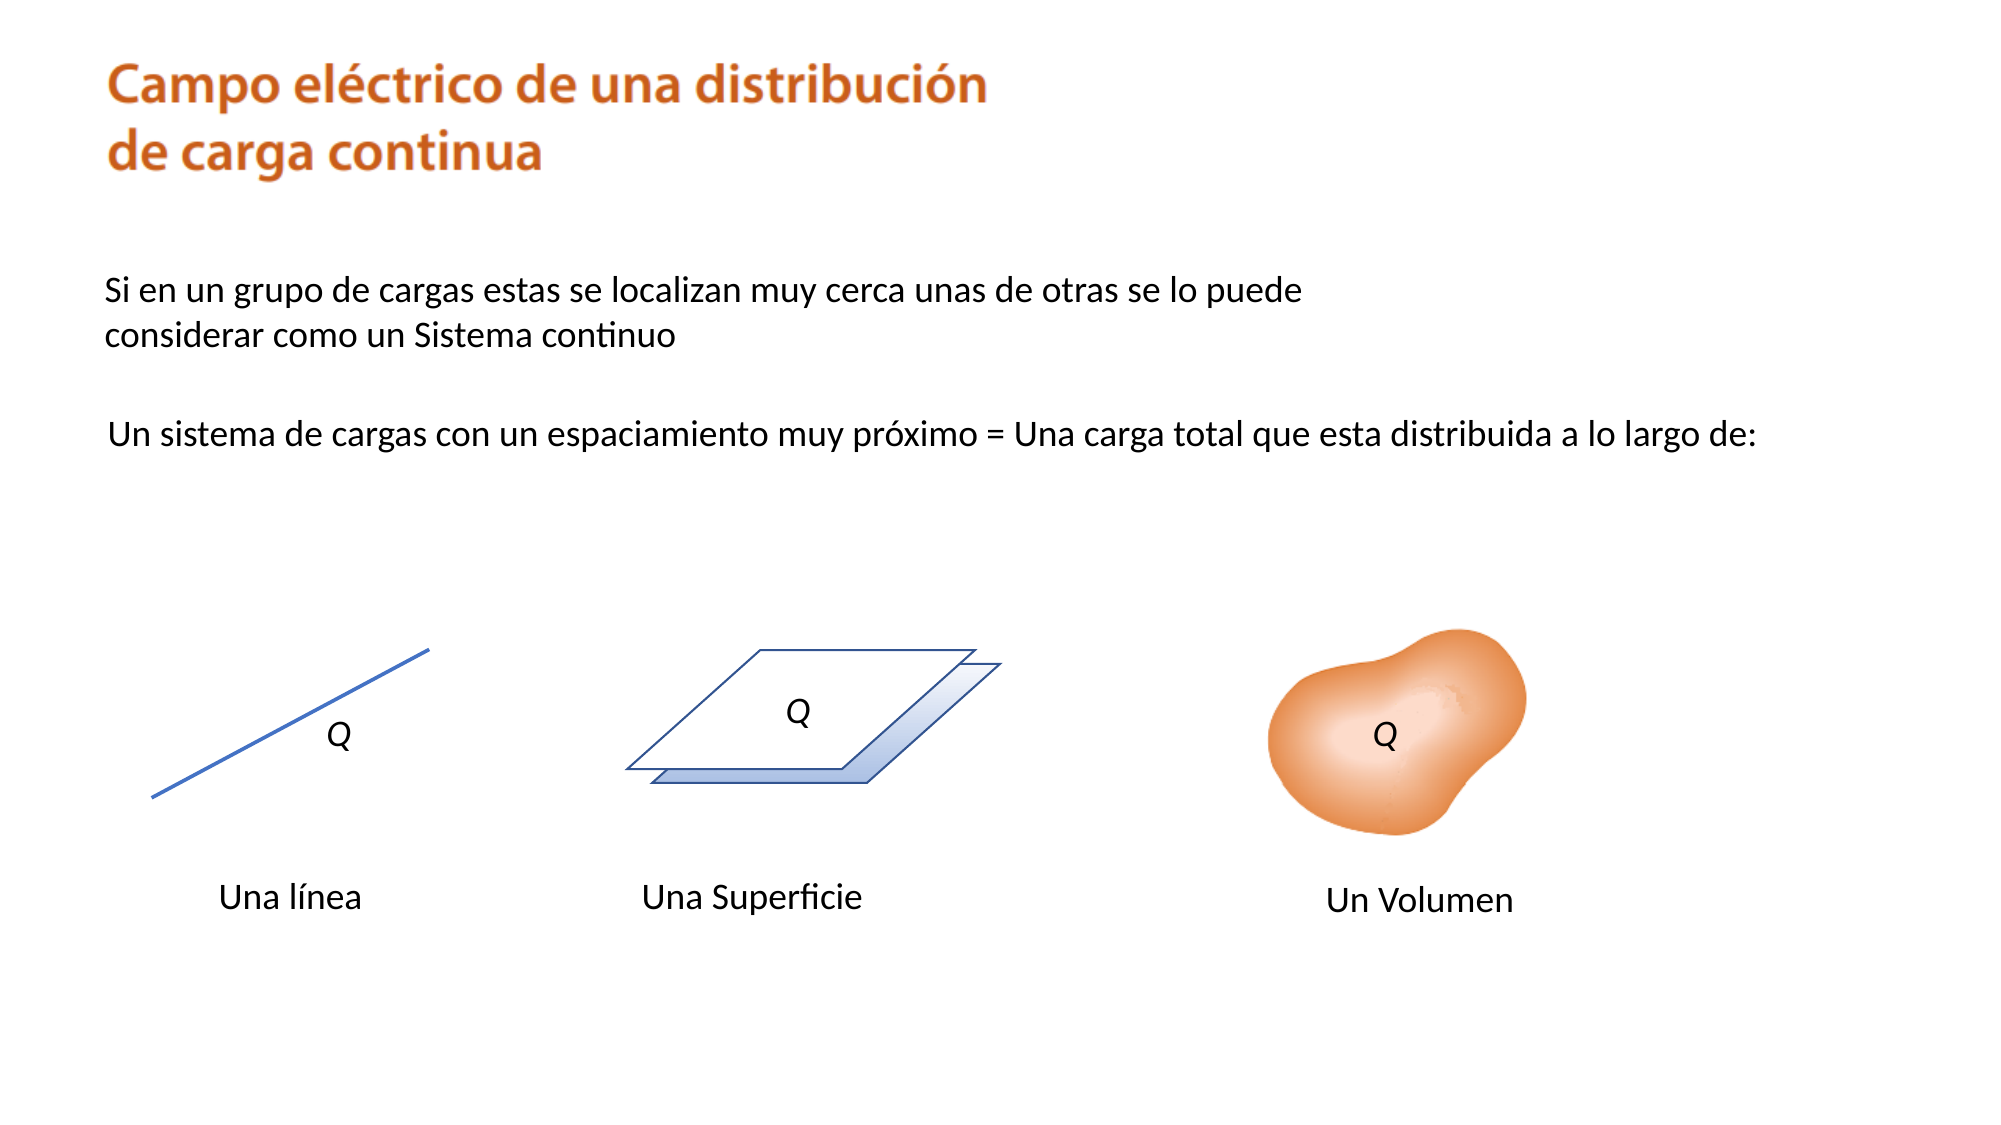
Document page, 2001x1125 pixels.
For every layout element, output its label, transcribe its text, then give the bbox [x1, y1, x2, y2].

text_box Una línea [204, 864, 404, 925]
text_box Una Superficie [626, 864, 886, 925]
text_box Un sistema de cargas con un espaciamiento muy próximo = Una carga total que esta distribuida a lo largo de: [107, 409, 1760, 455]
text_box Si en un grupo de cargas estas se localizan muy cerca unas de otras se lo puede considerar como un Sistema continuo [104, 265, 1305, 356]
text_box Q [770, 678, 825, 739]
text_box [151, 649, 430, 798]
text_box [624, 649, 978, 771]
picture [88, 29, 1018, 189]
picture [1267, 622, 1532, 841]
text_box [649, 662, 1003, 784]
text_box Un Volumen [1311, 867, 1570, 928]
